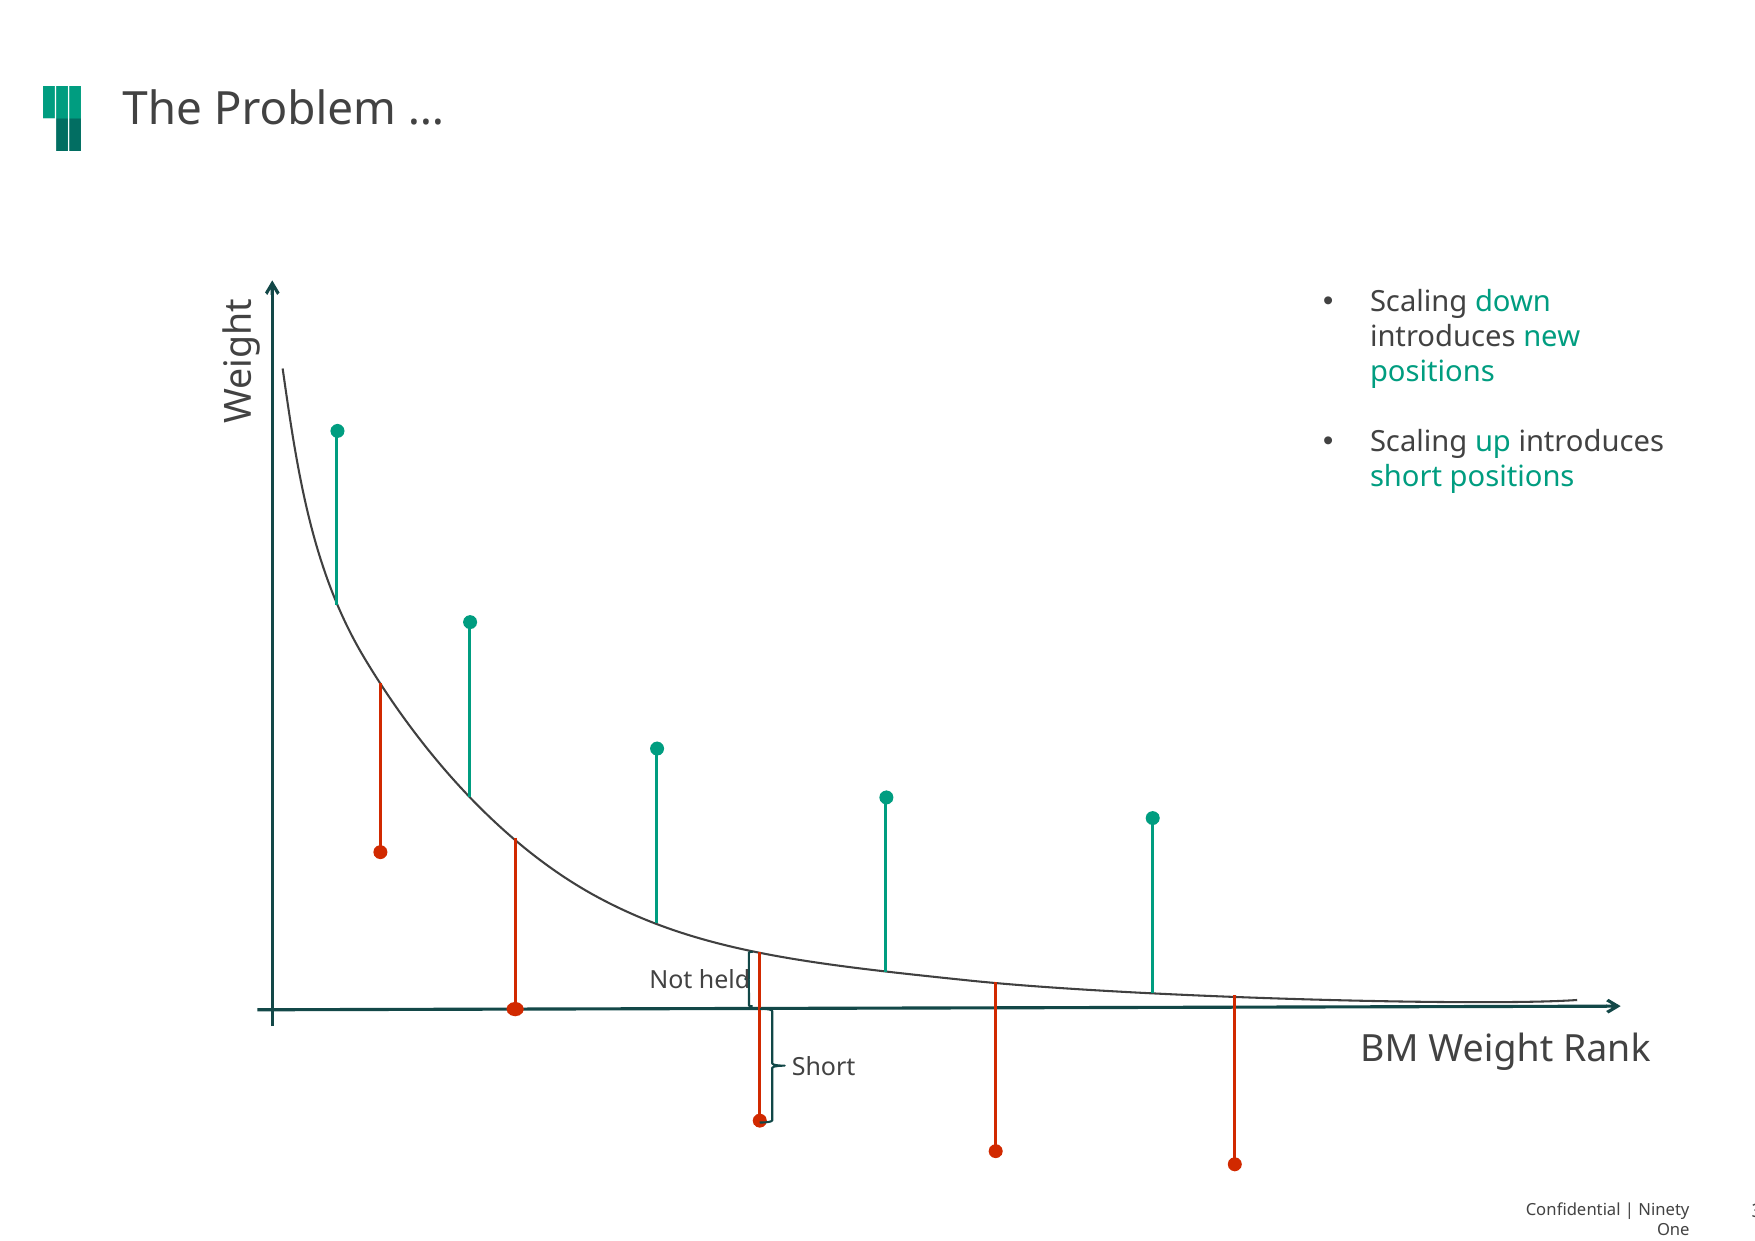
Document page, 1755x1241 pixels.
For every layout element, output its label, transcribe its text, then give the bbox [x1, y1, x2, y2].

text_box Scaling down introduces new positions Scaling up introduces short positions [1323, 282, 1697, 528]
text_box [1248, 1005, 1621, 1010]
picture [43, 86, 81, 151]
text_box [650, 741, 665, 756]
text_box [257, 1005, 501, 1010]
text_box [1145, 811, 1160, 825]
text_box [1227, 995, 1243, 1172]
title The Problem … [122, 77, 1729, 134]
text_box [773, 1005, 983, 1010]
text_box [463, 615, 478, 629]
text_box [330, 423, 345, 438]
text_box [773, 1021, 786, 1121]
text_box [506, 837, 525, 1017]
text_box Weight [213, 295, 259, 424]
text_box Not held [649, 963, 747, 994]
text_box [281, 368, 1578, 1003]
text_box Short [791, 1050, 897, 1081]
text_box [988, 982, 1003, 1159]
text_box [1009, 1005, 1222, 1010]
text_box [528, 1005, 747, 1010]
text_box BM Weight Rank [1360, 1023, 1697, 1069]
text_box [373, 683, 388, 860]
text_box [752, 951, 768, 1128]
text_box [879, 790, 894, 805]
